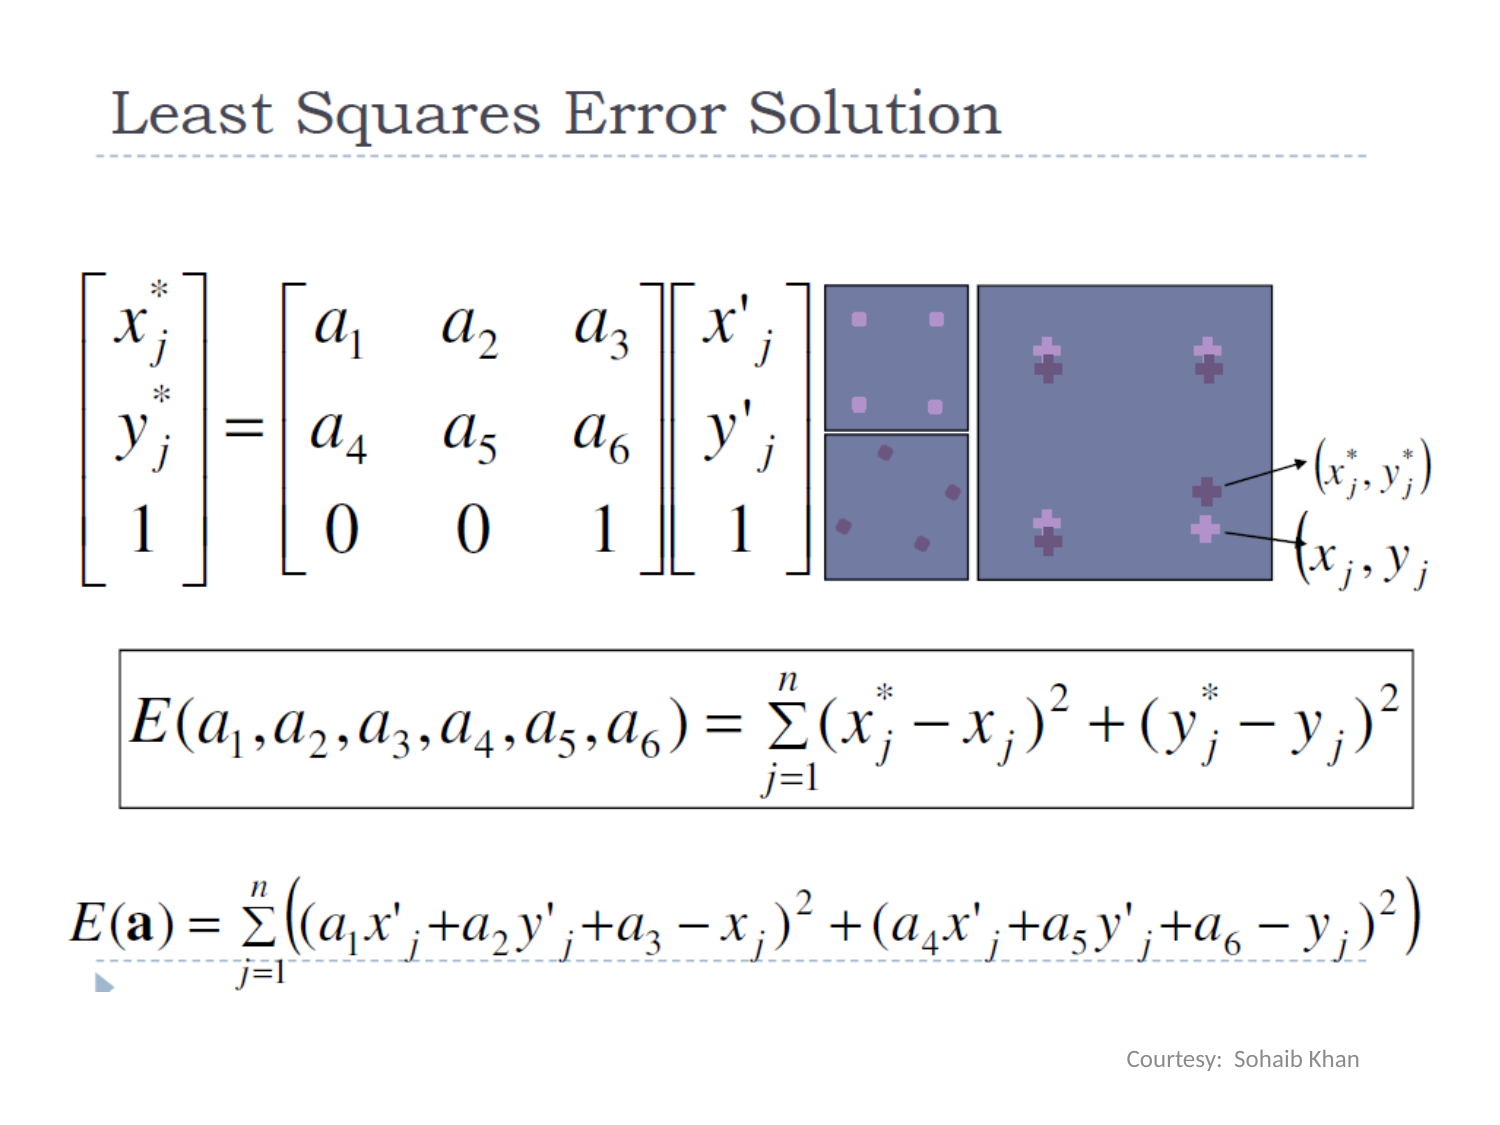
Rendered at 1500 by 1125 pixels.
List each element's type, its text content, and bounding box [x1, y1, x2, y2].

picture [31, 49, 1438, 992]
footer Courtesy: Sohaib Khan [1074, 1027, 1413, 1088]
